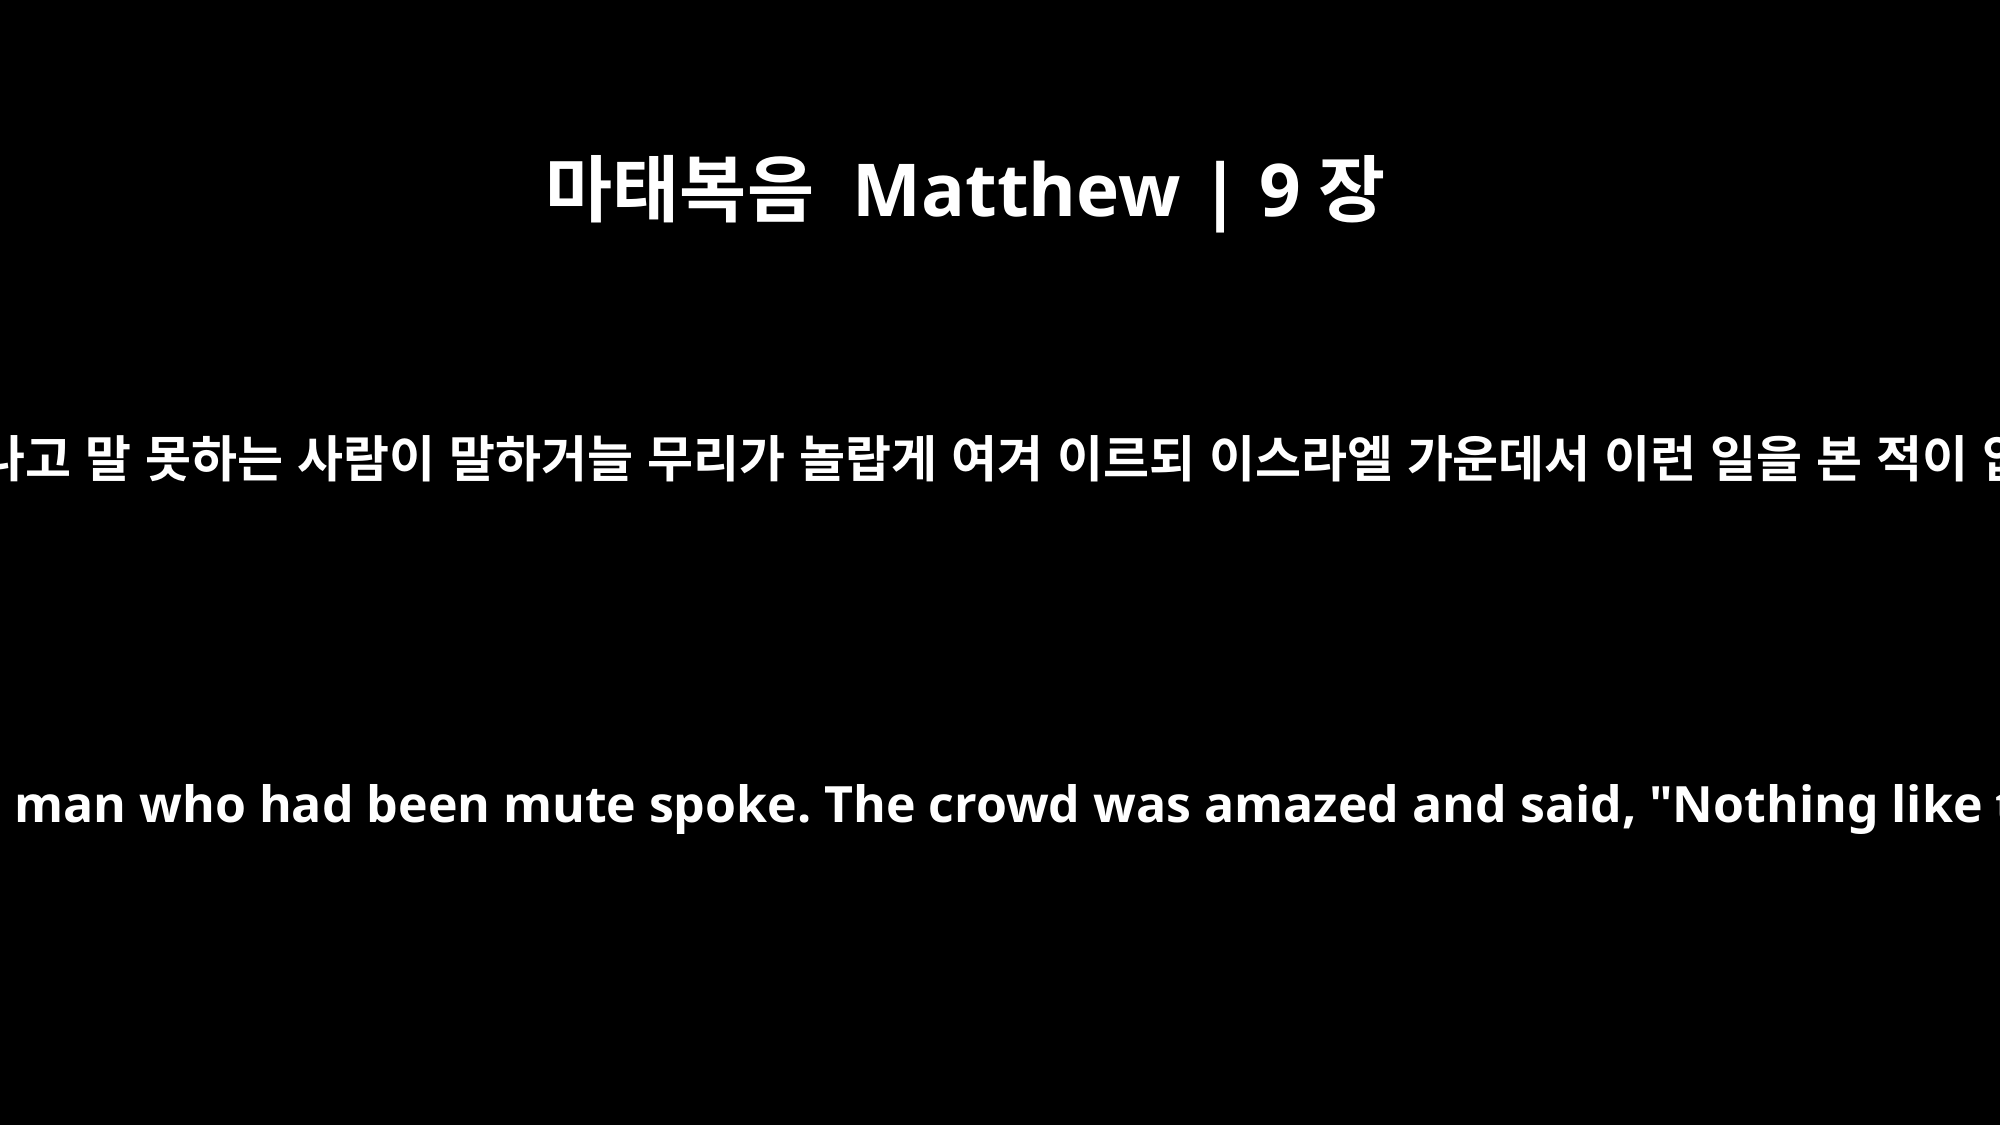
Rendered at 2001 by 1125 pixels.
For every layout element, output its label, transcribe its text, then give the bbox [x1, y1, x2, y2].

text_box 마태복음 Matthew | 9장 [530, 136, 1401, 239]
text_box And when the demon was driven out, the man who had been mute spoke. The crowd was amazed and said, "Nothing like this has ever been seen in Israel." [0, 764, 2000, 840]
text_box 33 귀신이 쫓겨나고 말 못하는 사람이 말하거늘 무리가 놀랍게 여겨 이르되 이스라엘 가운데서 이런 일을 본 적이 없다 하되 [0, 359, 2000, 495]
